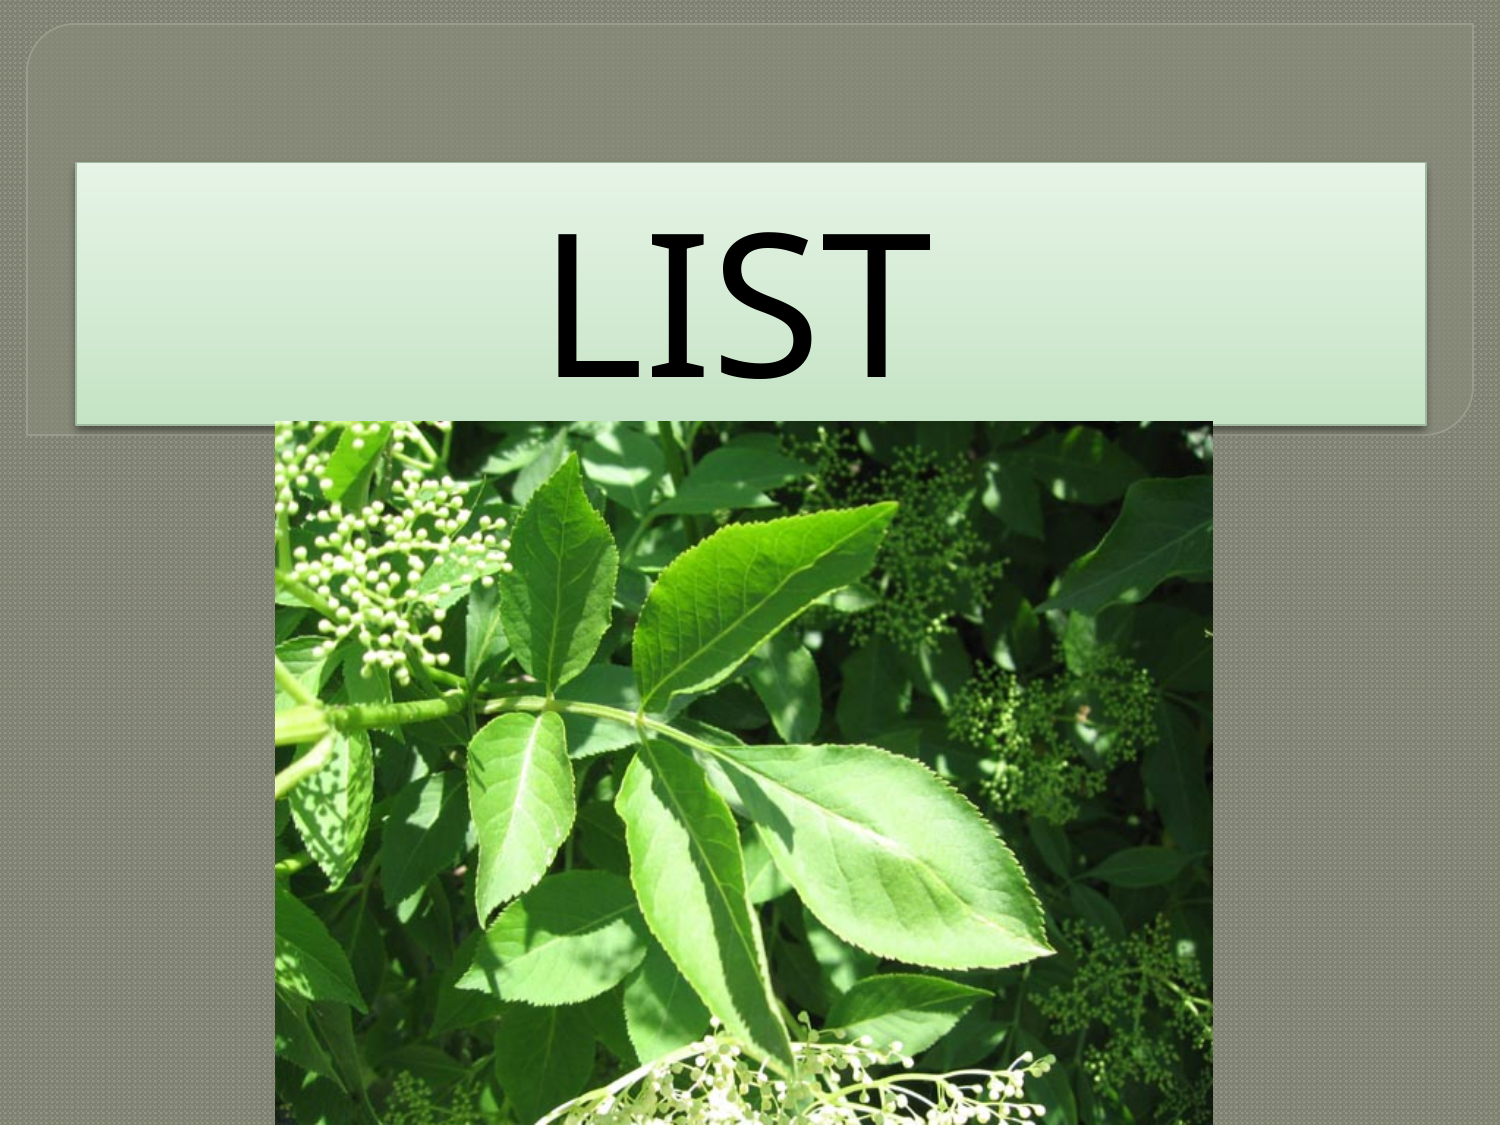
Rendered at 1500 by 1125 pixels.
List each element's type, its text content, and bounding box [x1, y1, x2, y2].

title LIST [75, 162, 1427, 426]
picture [274, 421, 1213, 1125]
